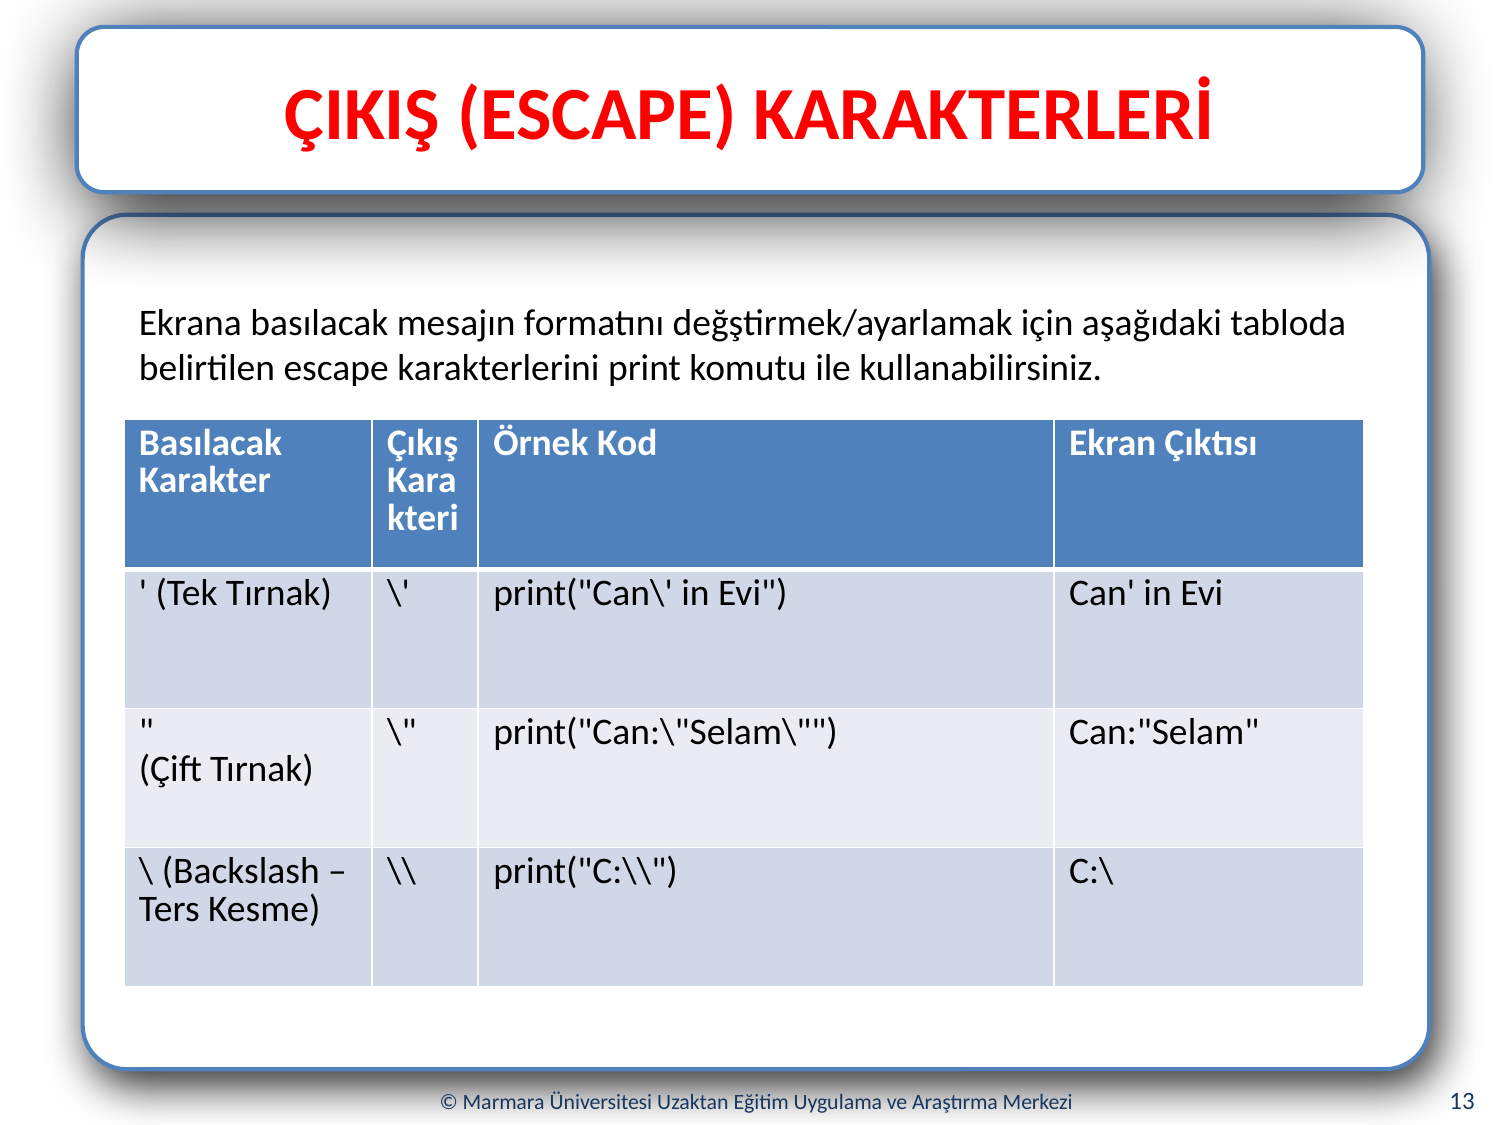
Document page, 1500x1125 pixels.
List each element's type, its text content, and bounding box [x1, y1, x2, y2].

table_cell \' [373, 572, 477, 708]
table_cell print("Can:\"Selam\"") [479, 709, 1053, 847]
table_header Basılacak Karakter [125, 420, 371, 567]
table_cell C:\ [1055, 848, 1363, 986]
table_header Örnek Kod [479, 420, 1053, 567]
text_box [80, 254, 1432, 1072]
table_cell \" [373, 709, 477, 847]
table_header Ekran Çıktısı [1055, 420, 1363, 567]
table_cell ' (Tek Tırnak) [125, 572, 371, 708]
table_cell print("C:\\") [479, 848, 1053, 986]
footer © Marmara Üniversitesi Uzaktan Eğitim Uygulama ve Araştırma Merkezi [312, 1070, 1139, 1125]
table_cell Can:"Selam" [1055, 709, 1363, 847]
table_cell \\ [373, 848, 477, 986]
slide_number 13 [1139, 1069, 1490, 1125]
table_cell \ (Backslash –Ters Kesme) [125, 848, 371, 986]
table_header Çıkış Karakteri [373, 420, 477, 567]
table_cell Can' in Evi [1055, 572, 1363, 708]
text_box Ekrana basılacak mesajın formatını değştirmek/ayarlamak için aşağıdaki tabloda belirtilen escape karakterlerini print komutu ile kullanabilirsiniz. [123, 290, 1388, 396]
table_cell print("Can\' in Evi") [479, 572, 1053, 708]
text_box ÇIKIŞ (ESCAPE) KARAKTERLERİ [74, 24, 1426, 195]
table_cell " (Çift Tırnak) [125, 709, 371, 847]
